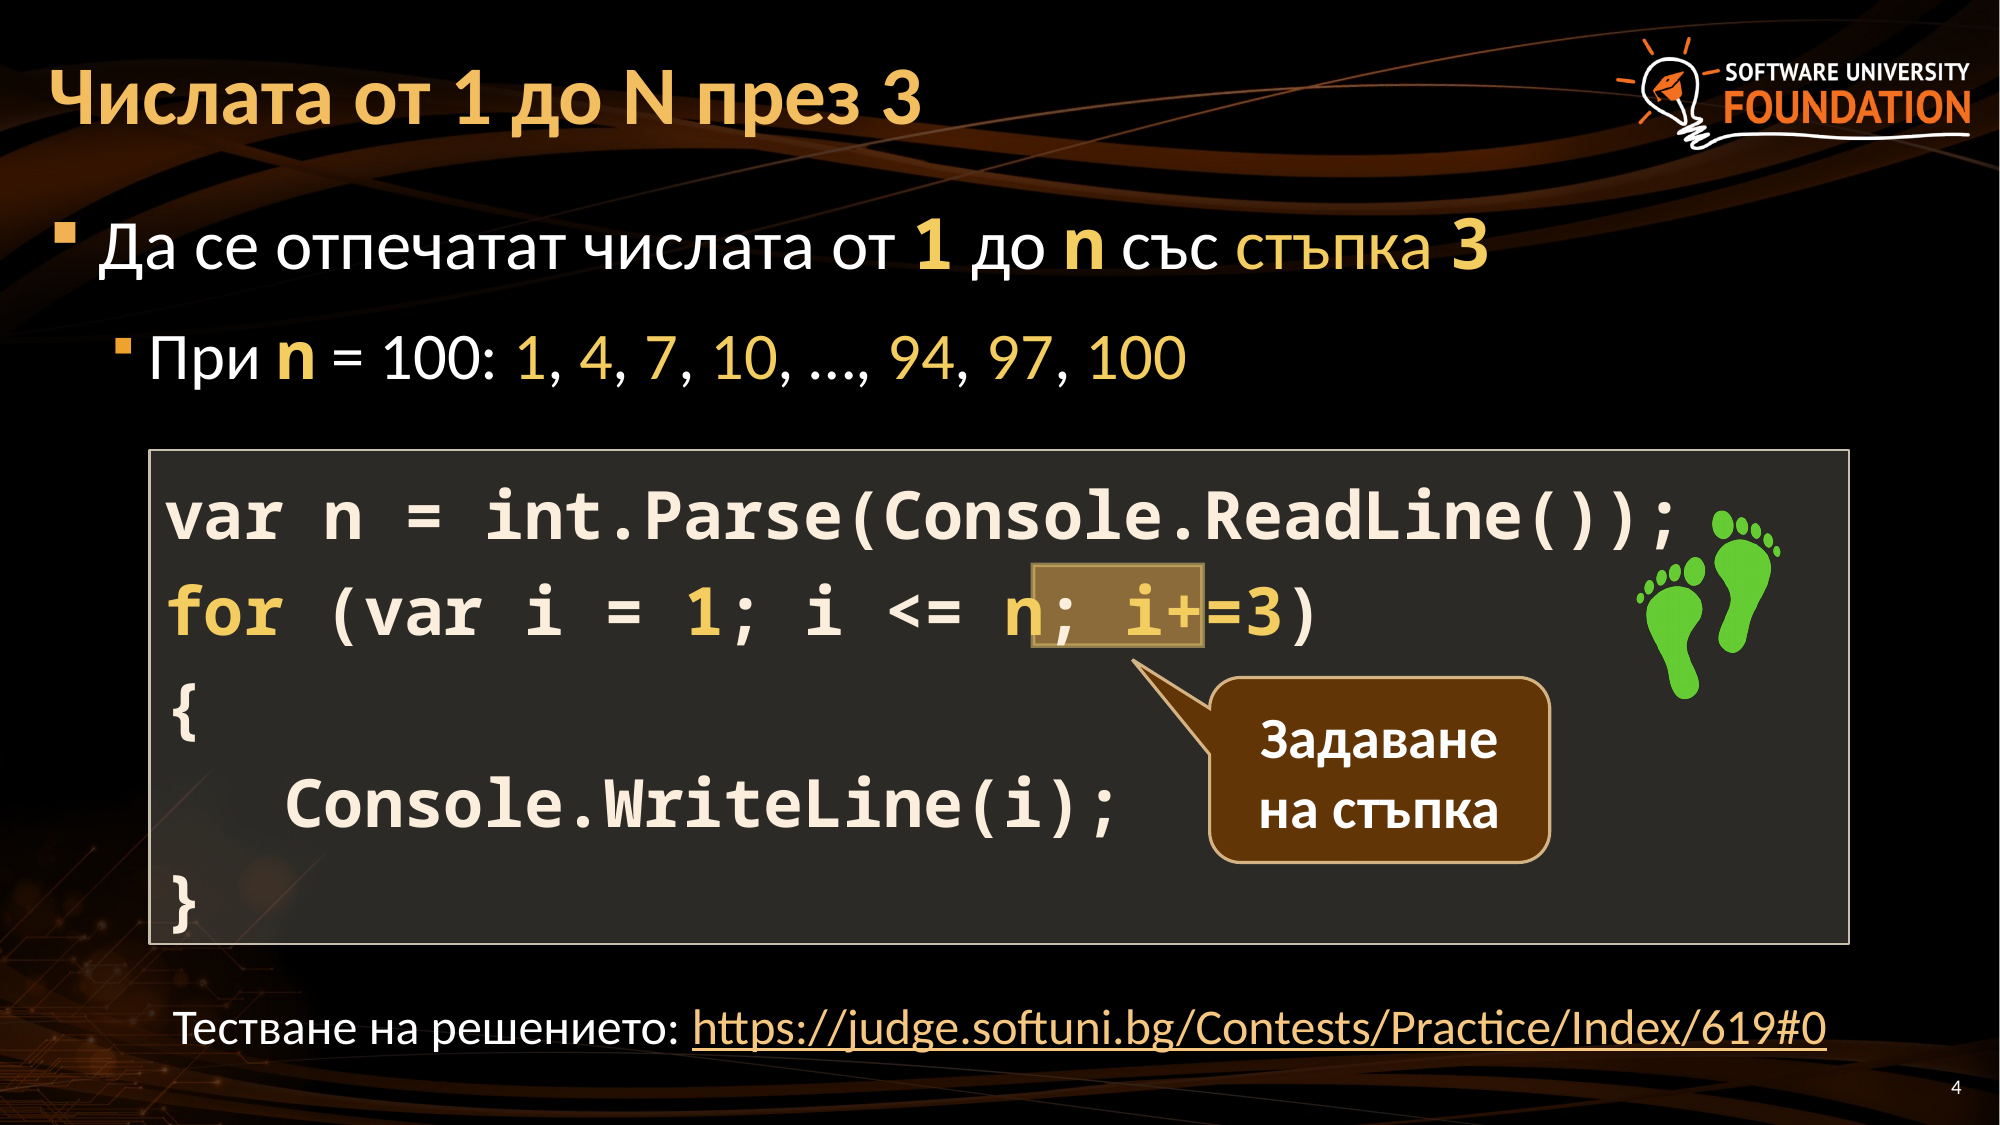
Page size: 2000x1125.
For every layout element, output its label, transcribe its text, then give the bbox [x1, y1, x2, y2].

text_box var n = int.Parse(Console.ReadLine()); for (var i = 1; i <= n; i+=3) { Console.WriteLine(i); } [149, 449, 1850, 945]
text_box Тестване на решението: https://judge.softuni.bg/Contests/Practice/Index/619#0 [124, 987, 1875, 1063]
picture [0, 0, 2000, 1125]
title Числата от 1 до N през 3 [30, 6, 1602, 189]
list Да се отпечатат числата от 1 до n със стъпка 3 При n = 100: 1, 4, 7, 10, …, 94, 97, 100 [31, 188, 1968, 1103]
text_box Задаване на стъпка [1131, 658, 1551, 864]
